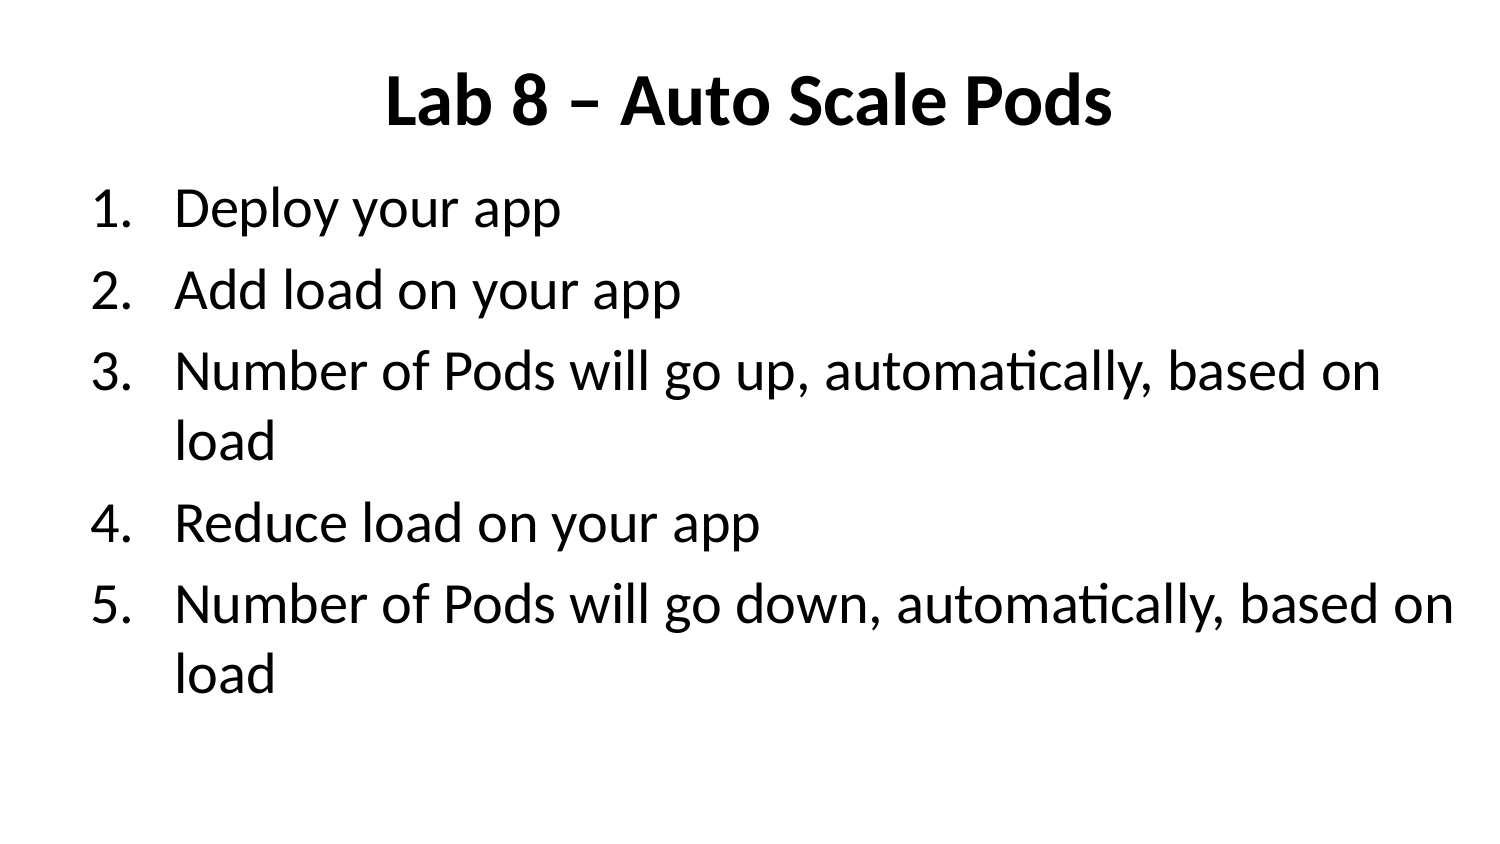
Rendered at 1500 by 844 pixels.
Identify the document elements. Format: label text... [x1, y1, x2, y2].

title Lab 8 – Auto Scale Pods [75, 40, 1425, 151]
list Deploy your app Add load on your app Number of Pods will go up, automatically, based on load Reduce load on your app Number of Pods will go down, automatically, based on load [75, 161, 1471, 836]
